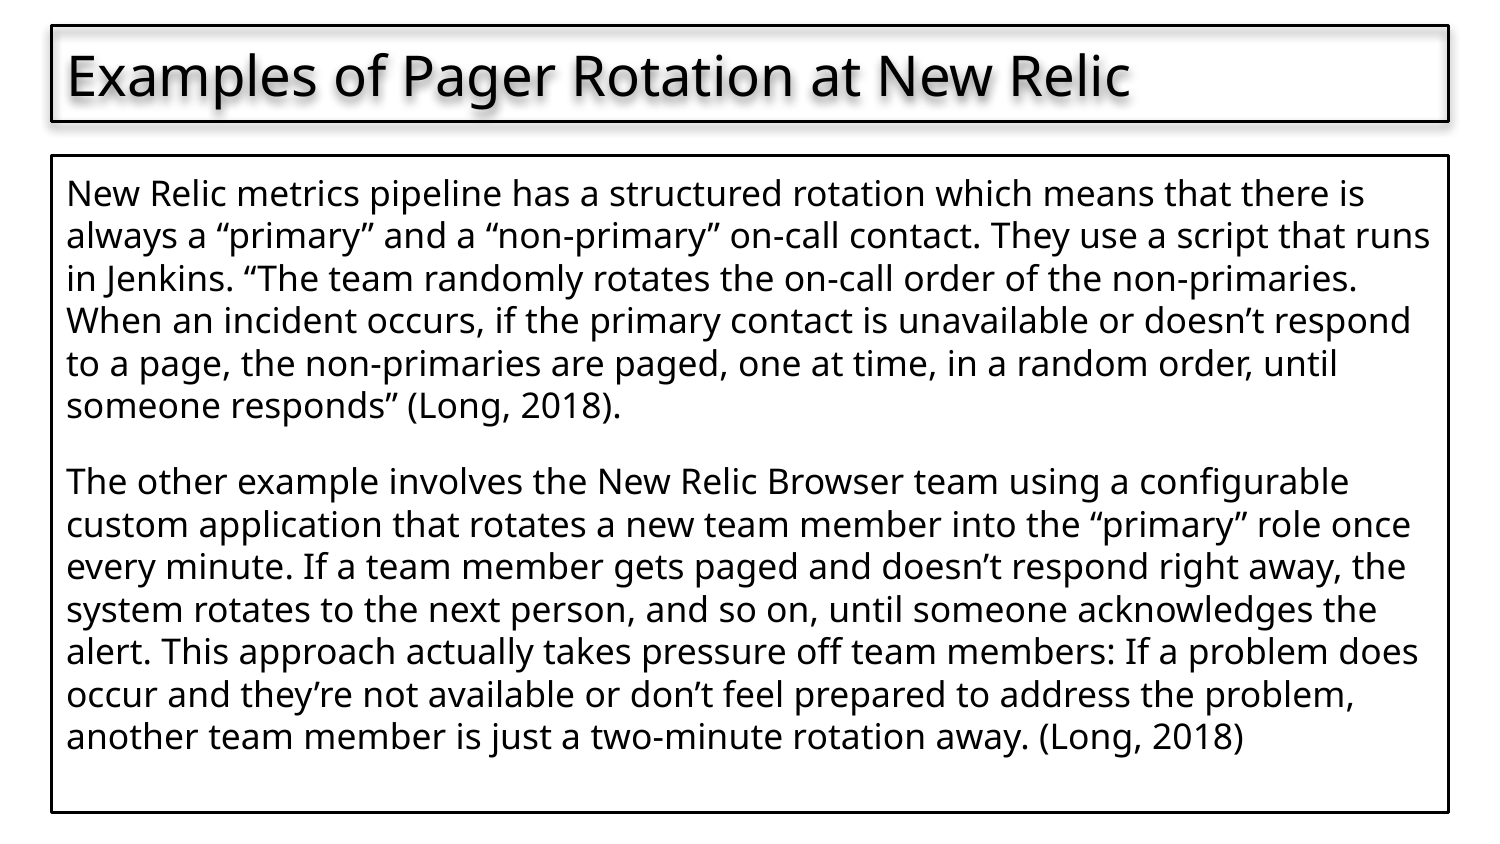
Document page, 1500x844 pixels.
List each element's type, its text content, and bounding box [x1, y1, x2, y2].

subtitle New Relic metrics pipeline has a structured rotation which means that there is always a “primary” and a “non-primary” on-call contact. They use a script that runs in Jenkins. “The team randomly rotates the on-call order of the non-primaries. When an incident occurs, if the primary contact is unavailable or doesn’t respond to a page, the non-primaries are paged, one at time, in a random order, until someone responds” (Long, 2018). The other example involves the New Relic Browser team using a configurable custom application that rotates a new team member into the “primary” role once every minute. If a team member gets paged and doesn’t respond right away, the system rotates to the next person, and so on, until someone acknowledges the alert. This approach actually takes pressure off team members: If a problem does occur and they’re not available or don’t feel prepared to address the problem, another team member is just a two-minute rotation away. (Long, 2018) [51, 155, 1449, 813]
title Examples of Pager Rotation at New Relic [51, 25, 1449, 122]
